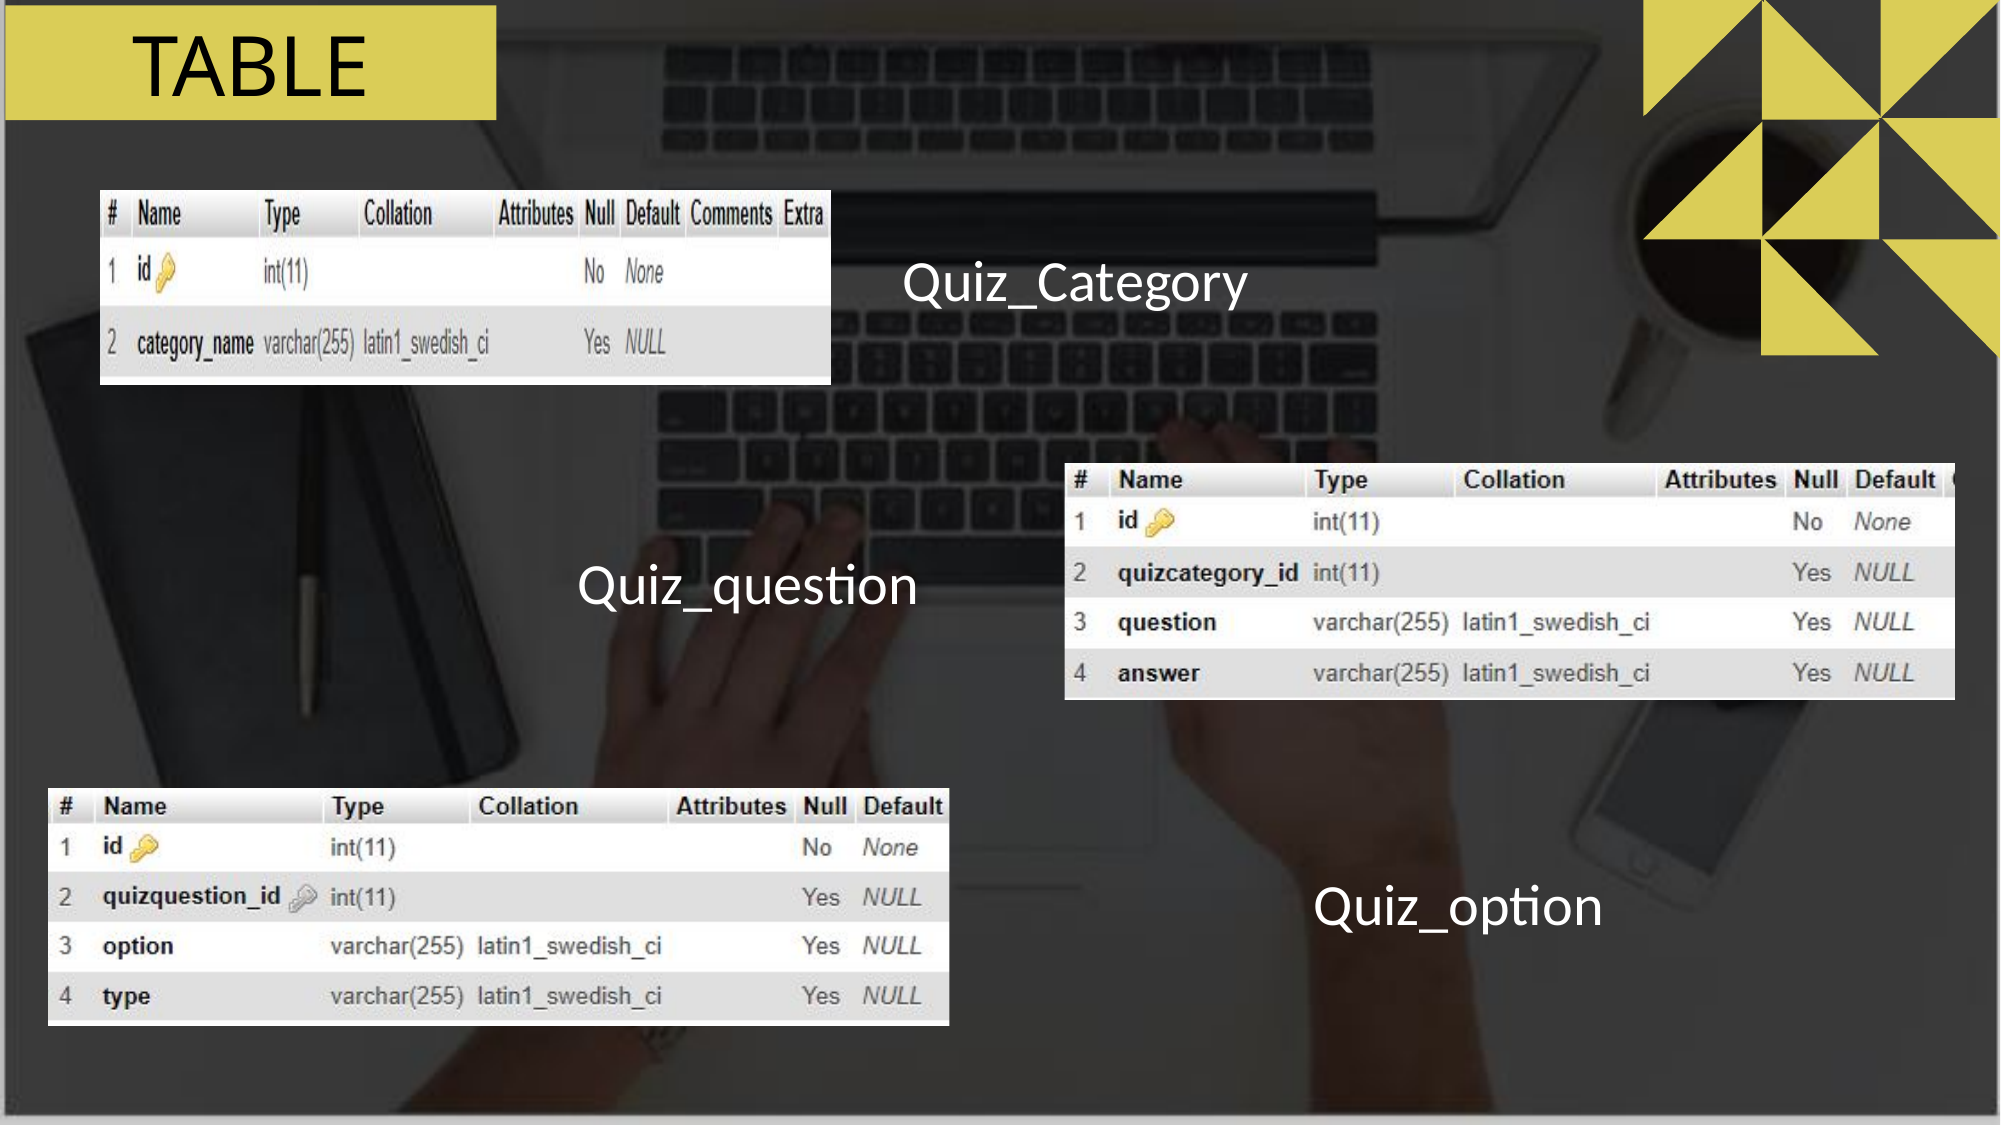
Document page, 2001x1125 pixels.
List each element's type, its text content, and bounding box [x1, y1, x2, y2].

text_box Quiz_option [1299, 859, 1646, 945]
text_box [1879, 0, 2000, 117]
picture [1768, 0, 1879, 112]
text_box Quiz_question [563, 538, 1032, 624]
text_box [1883, 117, 2000, 238]
picture [1764, 121, 1876, 232]
text_box [1764, 121, 1881, 241]
picture [0, 0, 2001, 1125]
text_box [1640, 119, 1764, 241]
text_box [1763, 0, 1885, 120]
text_box TABLE [5, 5, 497, 121]
text_box Quiz_Category [1007, 235, 1280, 321]
picture [1881, 121, 1998, 238]
text_box [1644, 0, 1764, 118]
text_box [1879, 238, 2000, 361]
text_box [1760, 233, 1882, 357]
